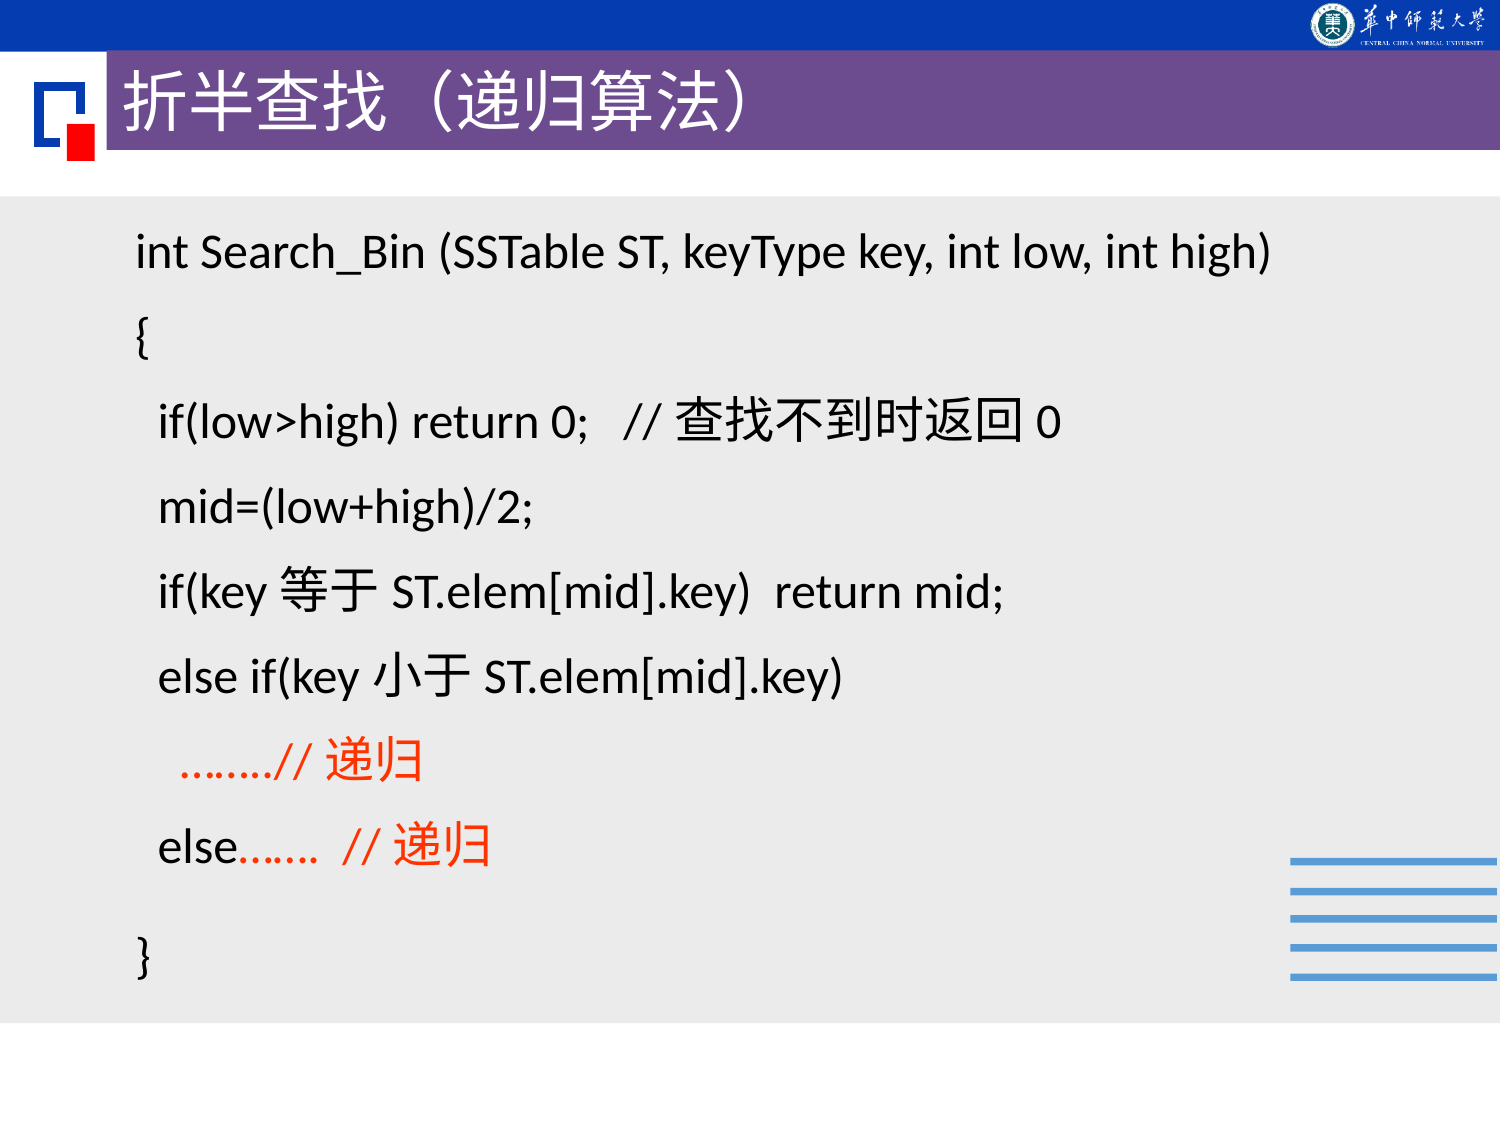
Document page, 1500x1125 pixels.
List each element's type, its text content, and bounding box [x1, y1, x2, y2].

text_box [0, 196, 1500, 1024]
text_box [1290, 944, 1497, 952]
text_box int Search_Bin (SSTable ST, keyType key, int low, int high) { if(low>high) return 0; //查找不到时返回0 mid=(low+high)/2; if(key等于ST.elem[mid].key) return mid; else if(key小于ST.elem[mid].key) ……..//递归 else……. //递归 } [0, 196, 1471, 977]
text_box [1290, 887, 1497, 896]
picture [1310, 2, 1486, 48]
text_box [1290, 857, 1497, 866]
text_box [1290, 915, 1497, 923]
text_box 折半查找（递归算法） [106, 50, 1500, 150]
text_box [1290, 973, 1497, 981]
